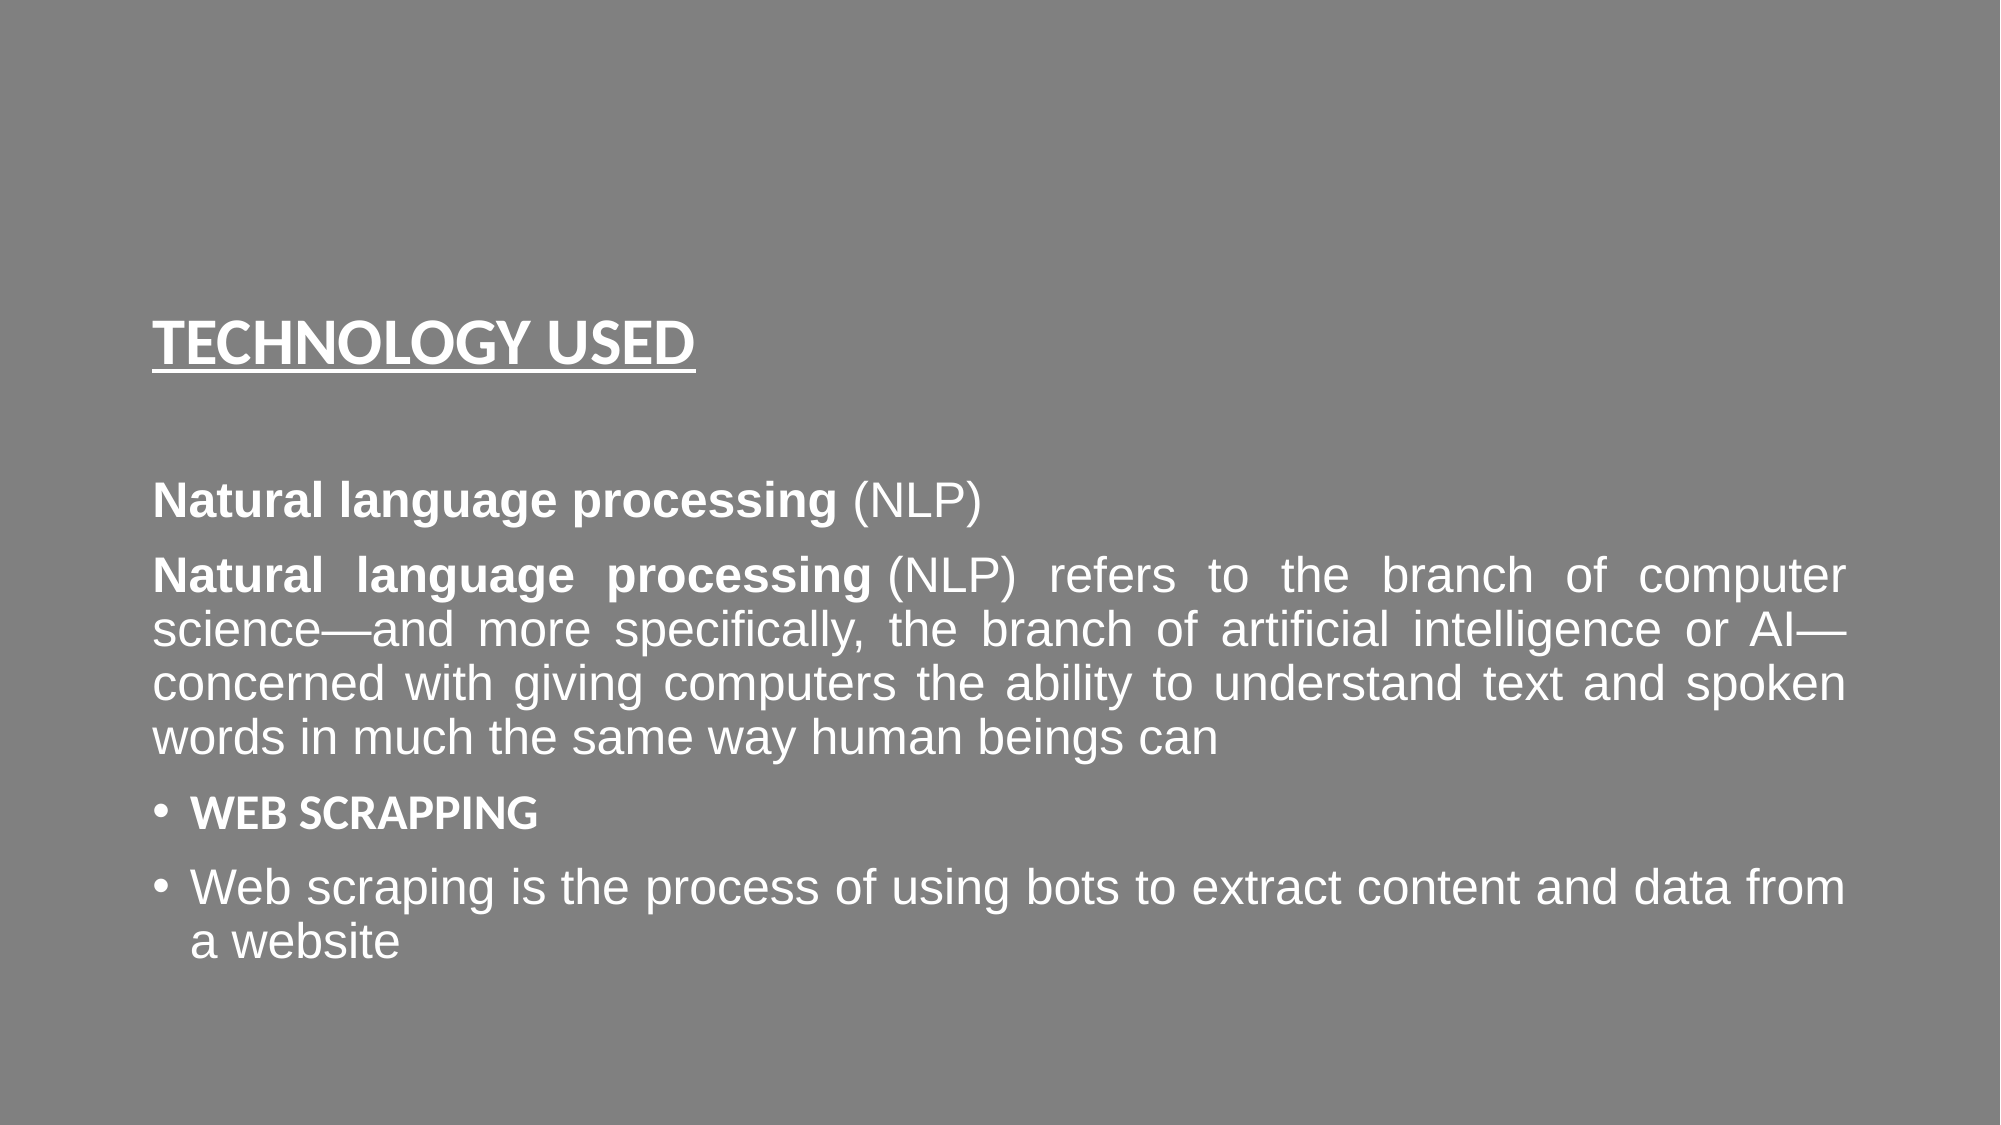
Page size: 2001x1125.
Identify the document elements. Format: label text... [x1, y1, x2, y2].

list TECHNOLOGY USED Natural language processing (NLP) Natural language processing (NLP) refers to the branch of computer science—and more specifically, the branch of artificial intelligence or AI—concerned with giving computers the ability to understand text and spoken words in much the same way human beings can WEB SCRAPPING Web scraping is the process of using bots to extract content and data from a website [137, 299, 1863, 1014]
